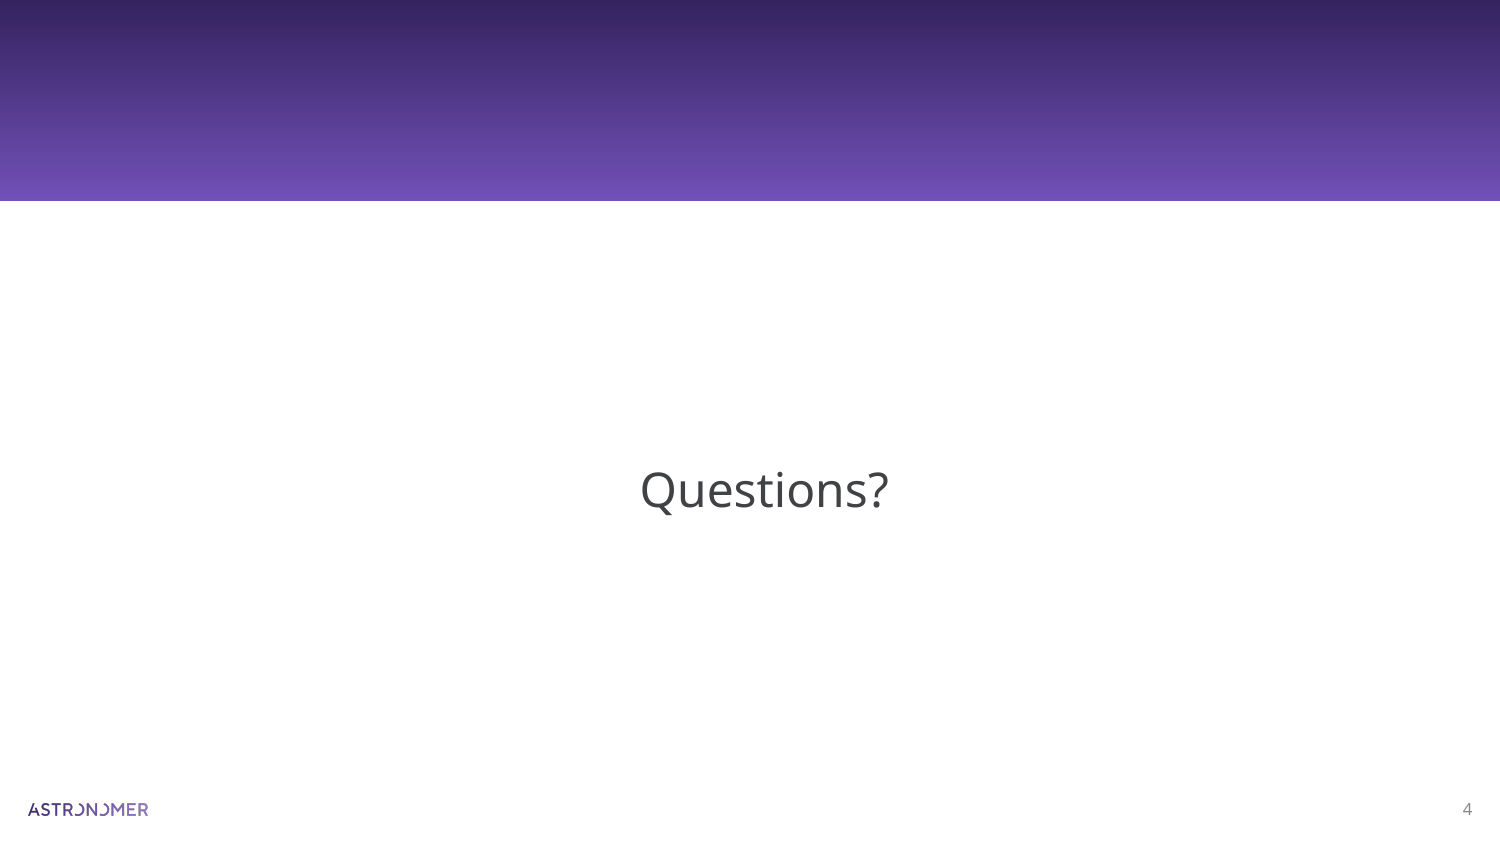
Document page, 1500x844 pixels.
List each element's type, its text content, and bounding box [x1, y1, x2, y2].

slide_number ‹#› [1431, 783, 1488, 837]
text_box Questions? [583, 444, 945, 515]
picture [28, 803, 148, 816]
